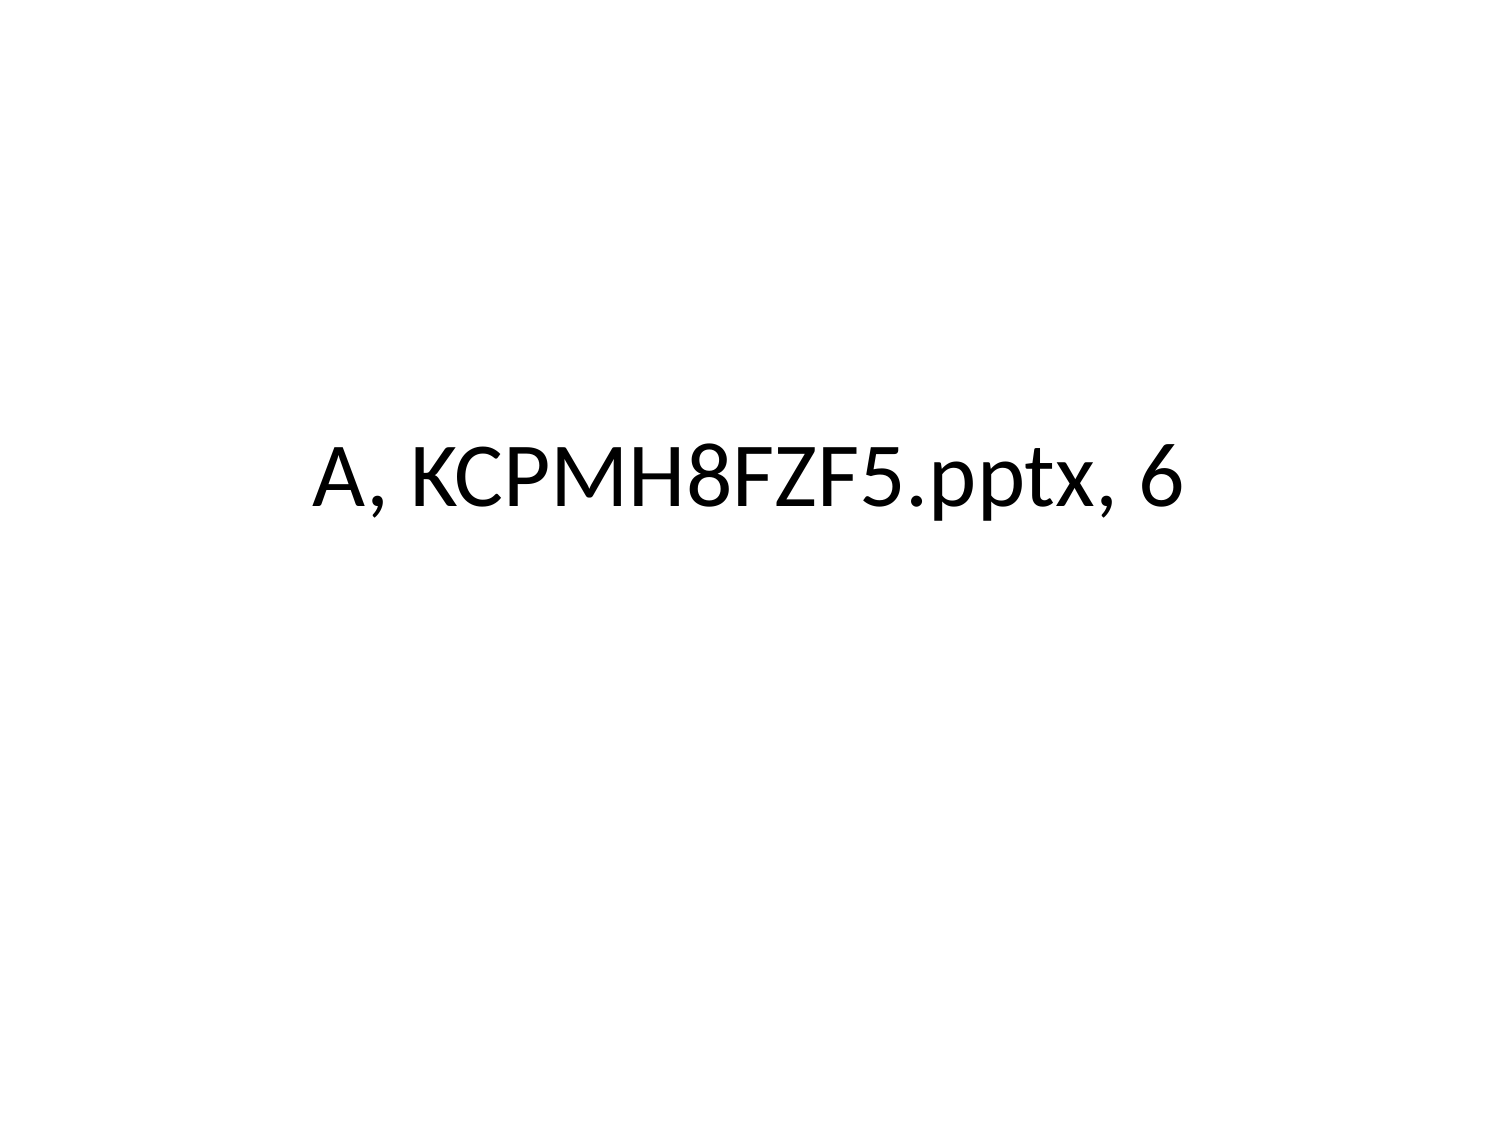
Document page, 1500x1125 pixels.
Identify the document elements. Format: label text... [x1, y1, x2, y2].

title A, KCPMH8FZF5.pptx, 6 [112, 349, 1388, 591]
